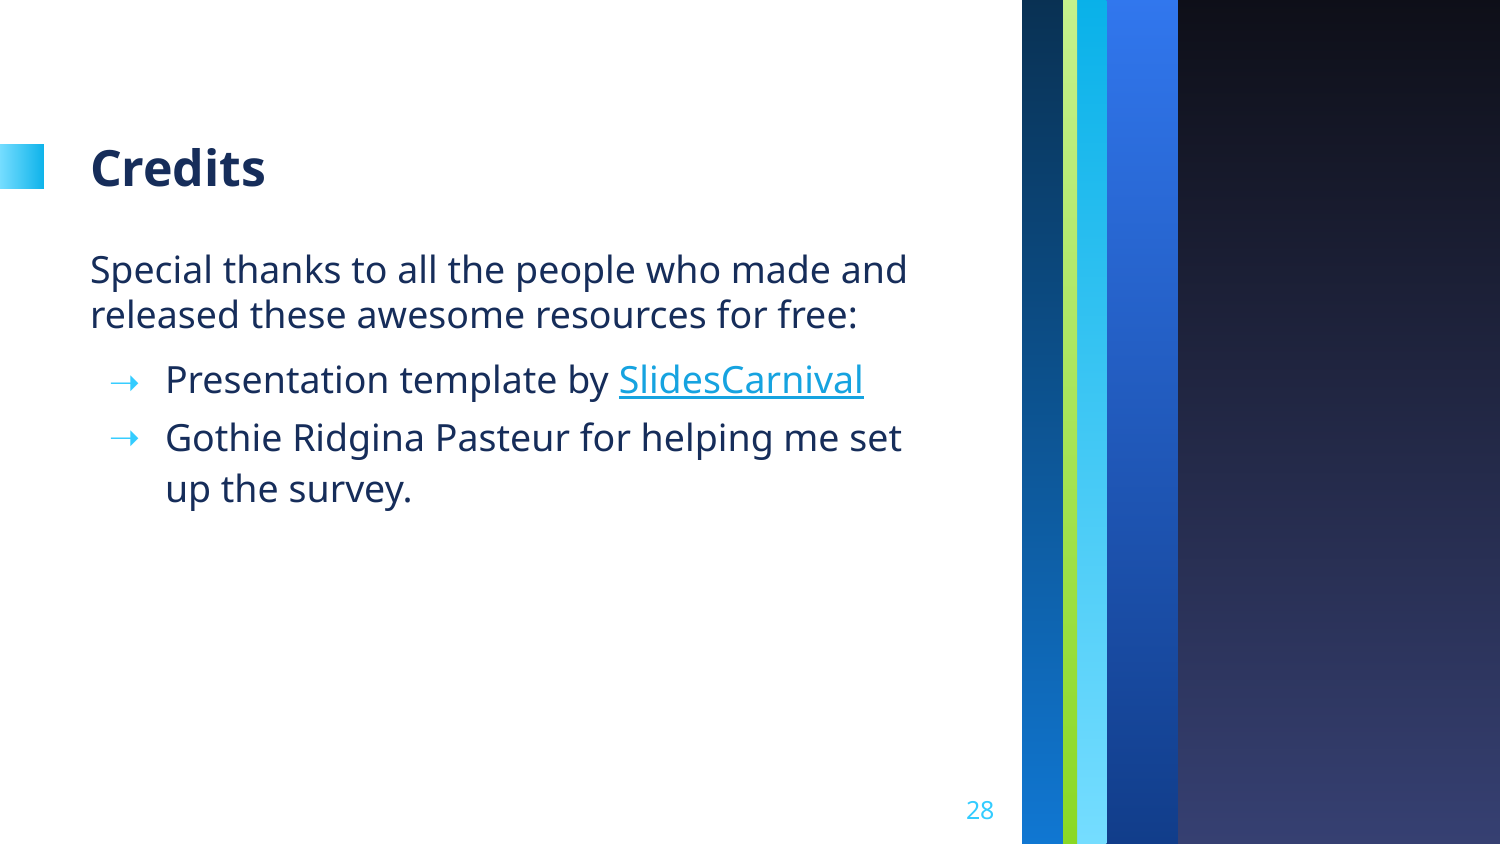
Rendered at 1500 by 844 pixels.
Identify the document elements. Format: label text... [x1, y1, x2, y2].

list Special thanks to all the people who made and released these awesome resources for free: Presentation template by SlidesCarnival Gothie Ridgina Pasteur for helping me set up the survey. [75, 230, 945, 750]
title Credits [75, 92, 945, 212]
slide_number ‹#› [919, 779, 1010, 844]
